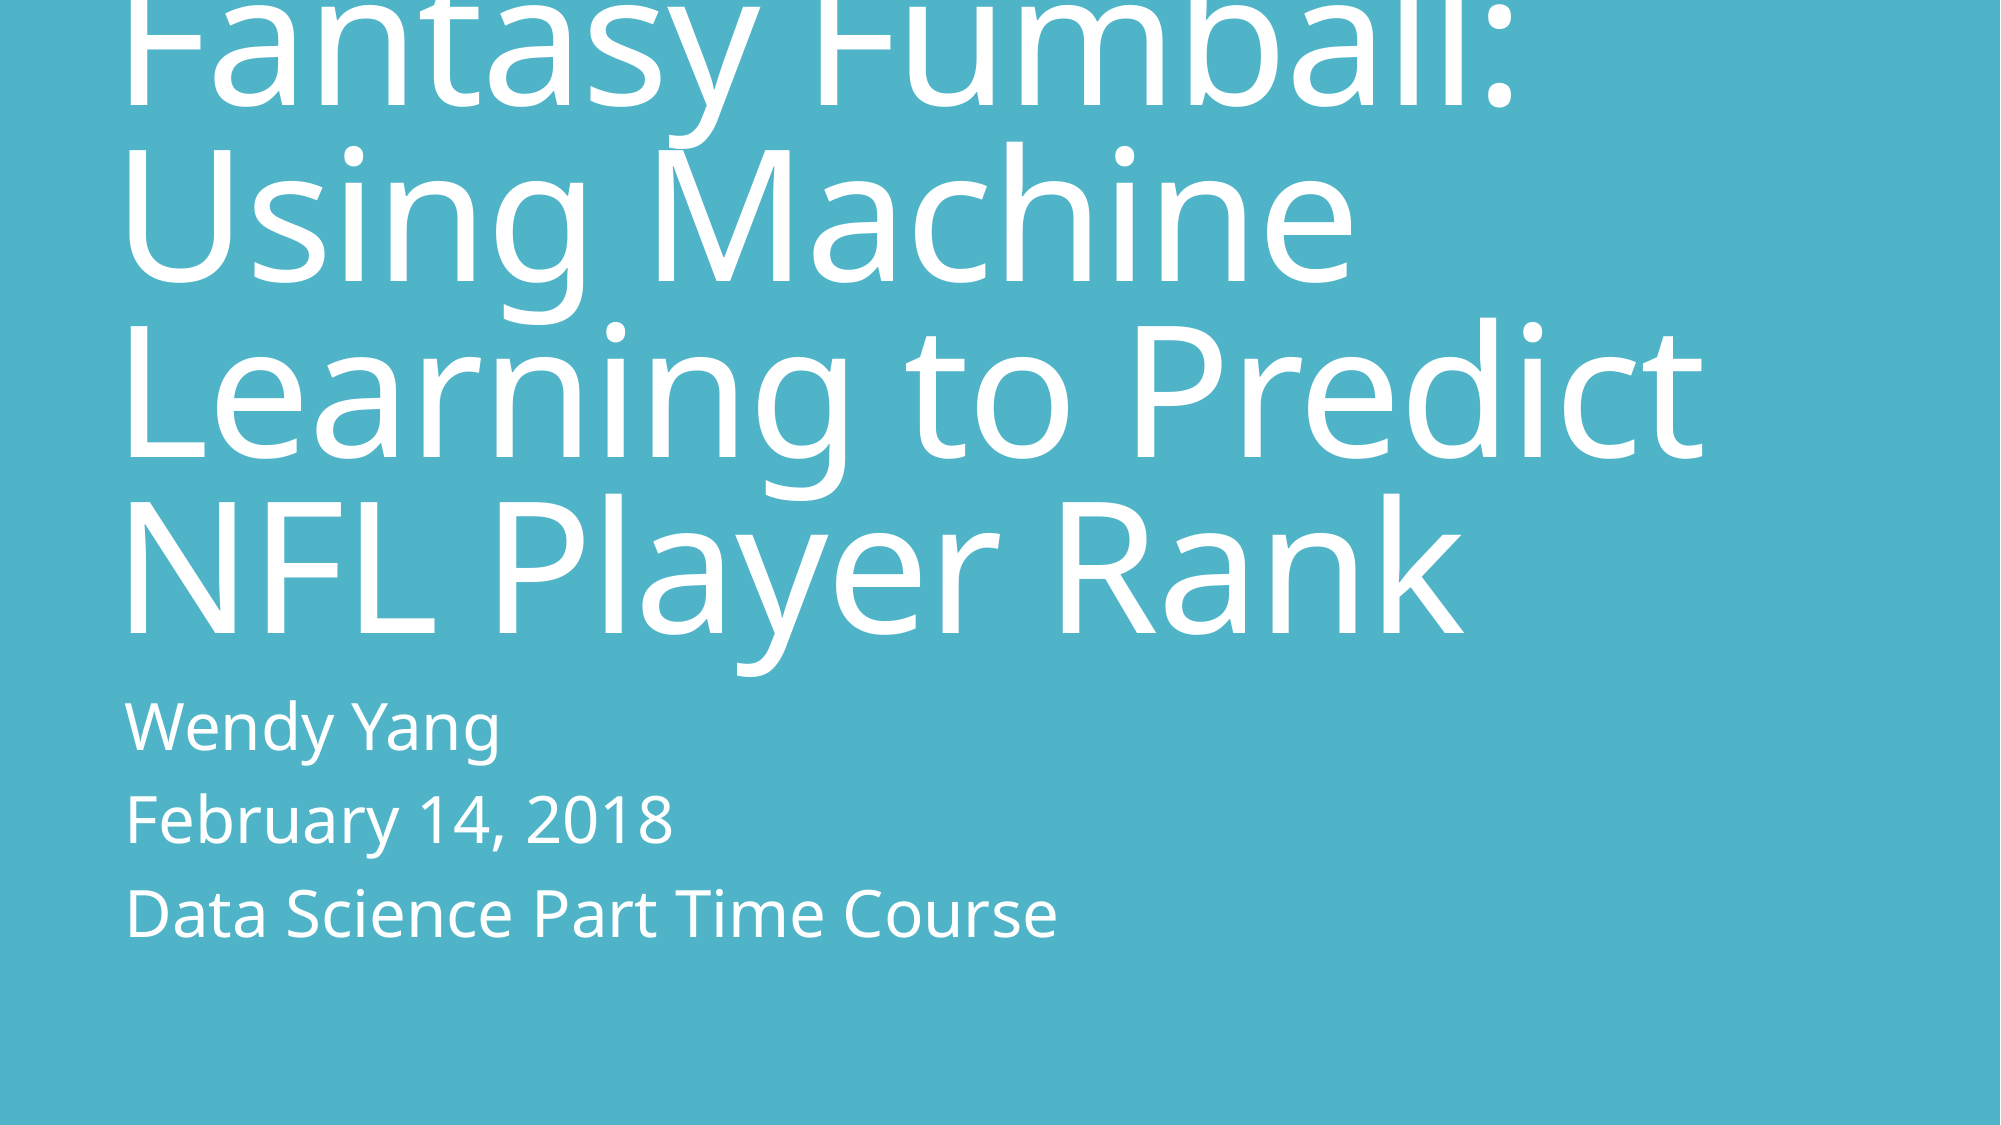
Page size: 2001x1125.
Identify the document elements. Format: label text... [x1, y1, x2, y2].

title Fantasy Fumball: Using Machine Learning to Predict NFL Player Rank [98, 126, 1868, 677]
subtitle Wendy Yang February 14, 2018 Data Science Part Time Course [109, 690, 1624, 961]
